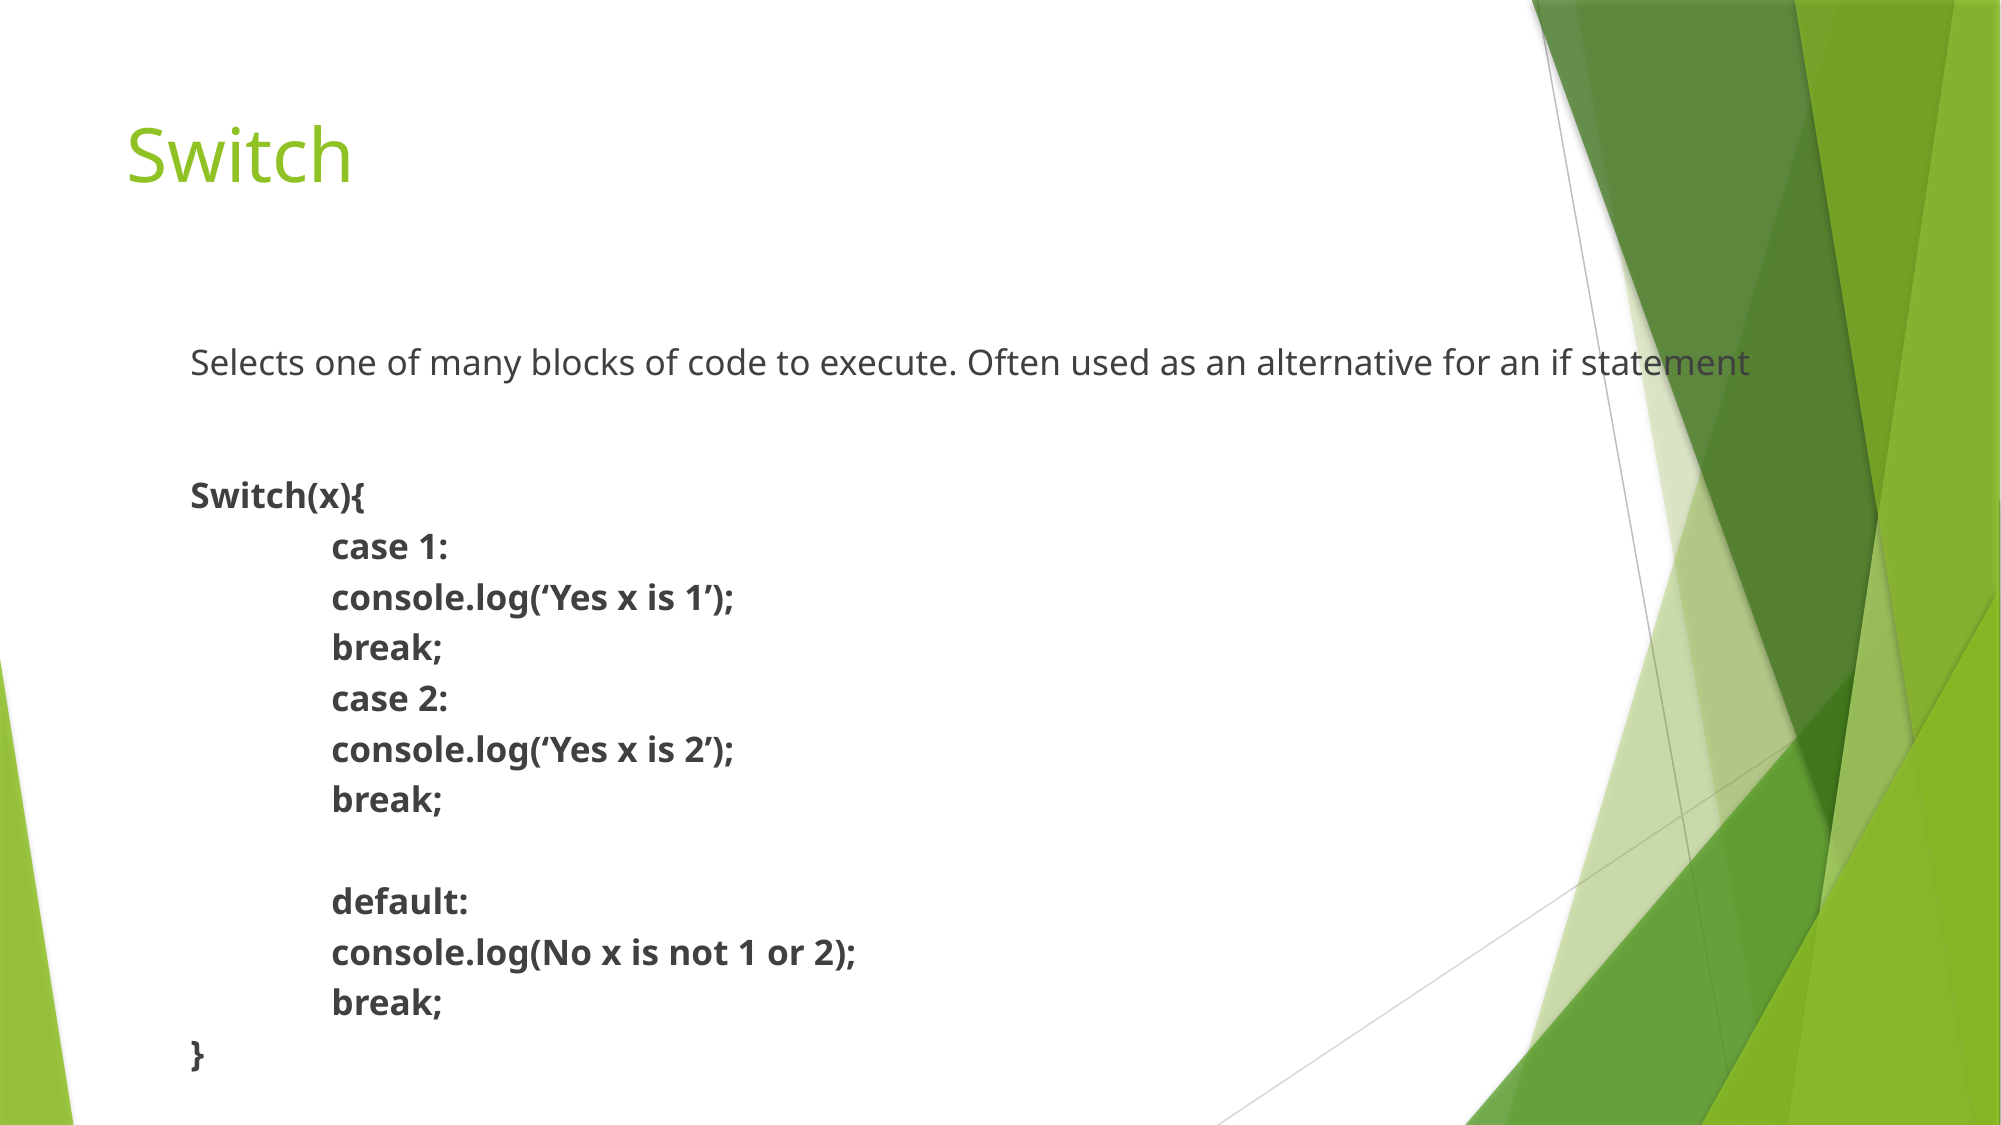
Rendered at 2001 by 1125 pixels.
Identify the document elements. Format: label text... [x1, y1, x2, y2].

list Selects one of many blocks of code to execute. Often used as an alternative for an if statement Switch(x){ case 1: console.log(‘Yes x is 1’); break; case 2: console.log(‘Yes x is 2’); break; default: console.log(No x is not 1 or 2); break; } [175, 311, 1945, 1089]
title Switch [111, 99, 1522, 317]
